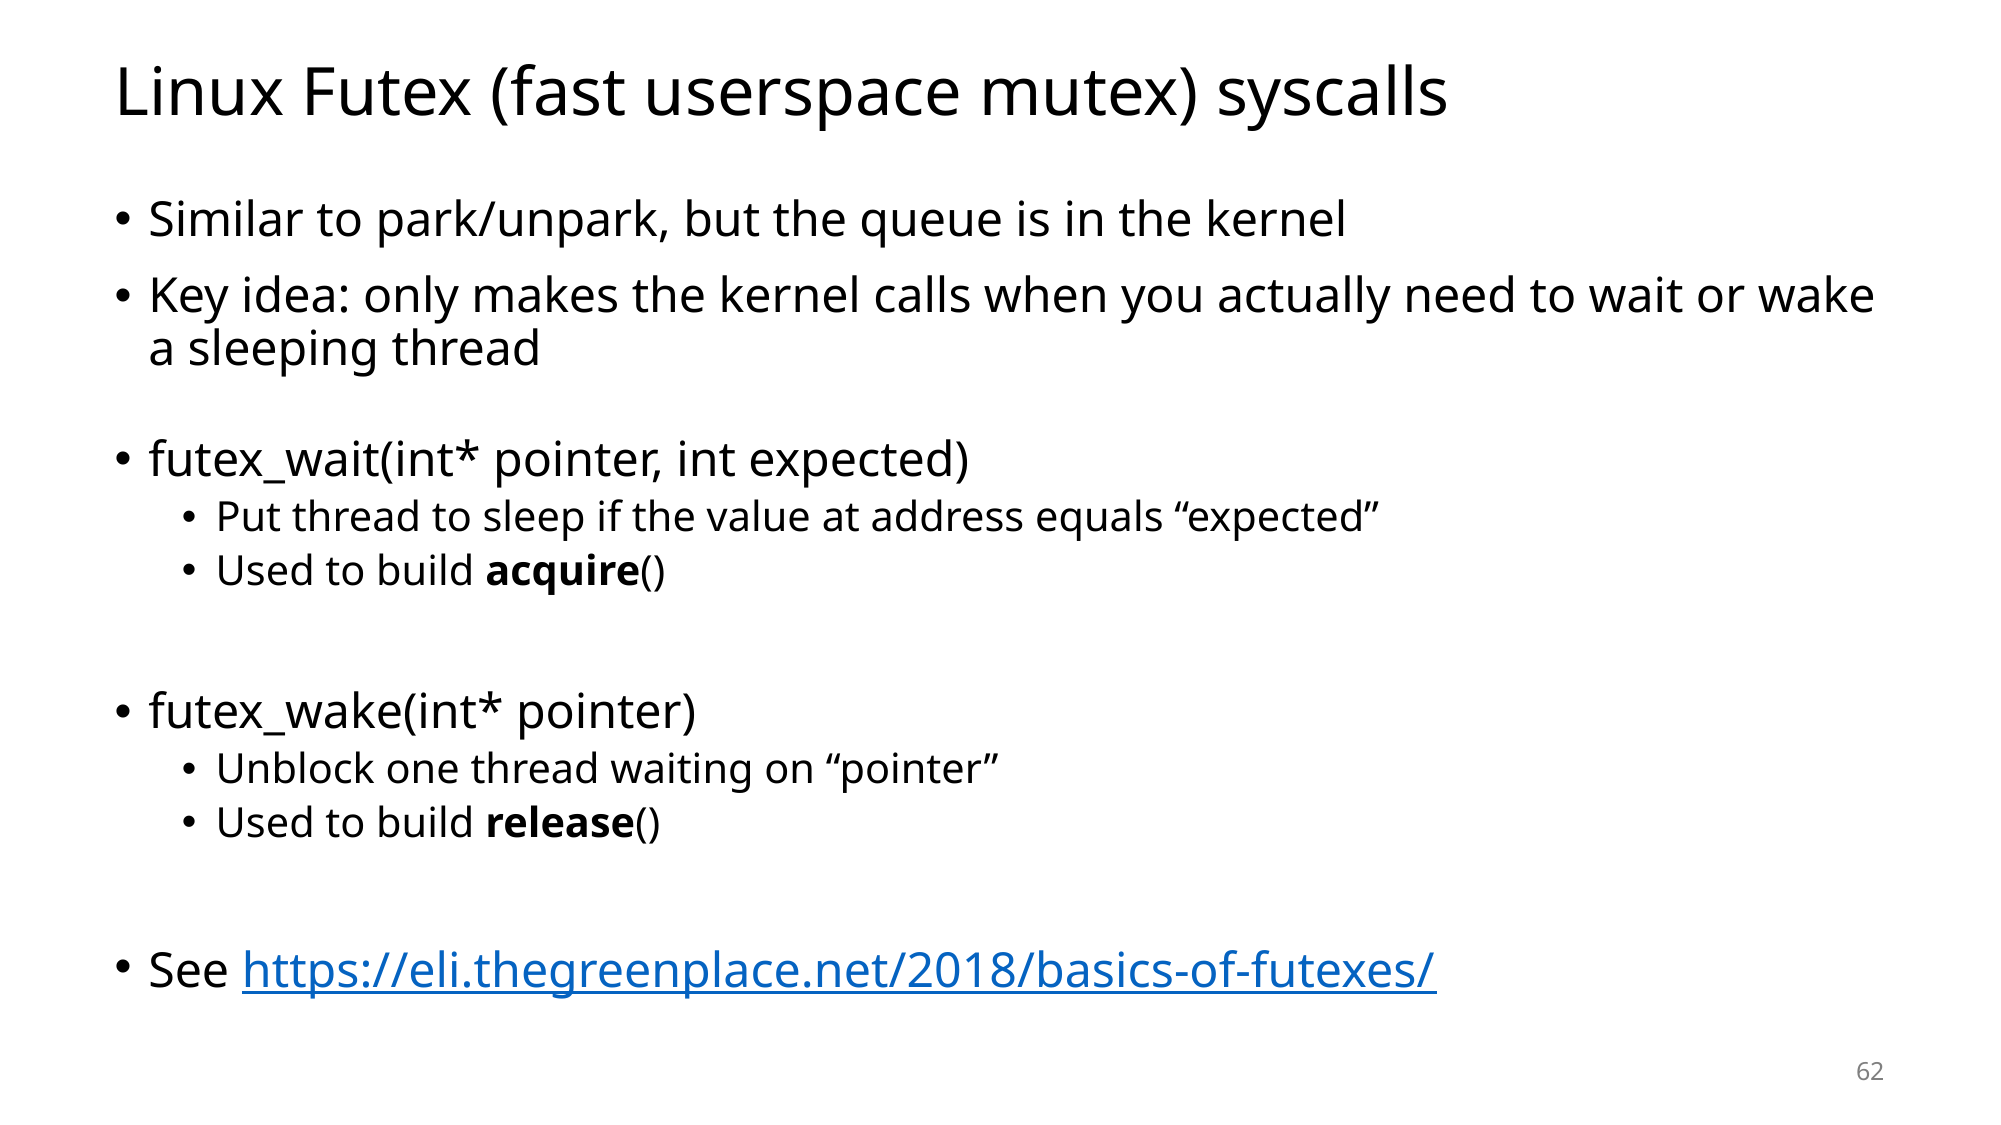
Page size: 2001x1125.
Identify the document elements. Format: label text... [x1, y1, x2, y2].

list Similar to park/unpark, but the queue is in the kernel Key idea: only makes the kernel calls when you actually need to wait or wake a sleeping thread futex_wait(int* pointer, int expected) Put thread to sleep if the value at address equals “expected” Used to build acquire() futex_wake(int* pointer) Unblock one thread waiting on “pointer” Used to build release() See https://eli.thegreenplace.net/2018/basics-of-futexes/ [99, 187, 1900, 1013]
slide_number 62 [1749, 1042, 1900, 1103]
title Linux Futex (fast userspace mutex) syscalls [99, 37, 1900, 150]
